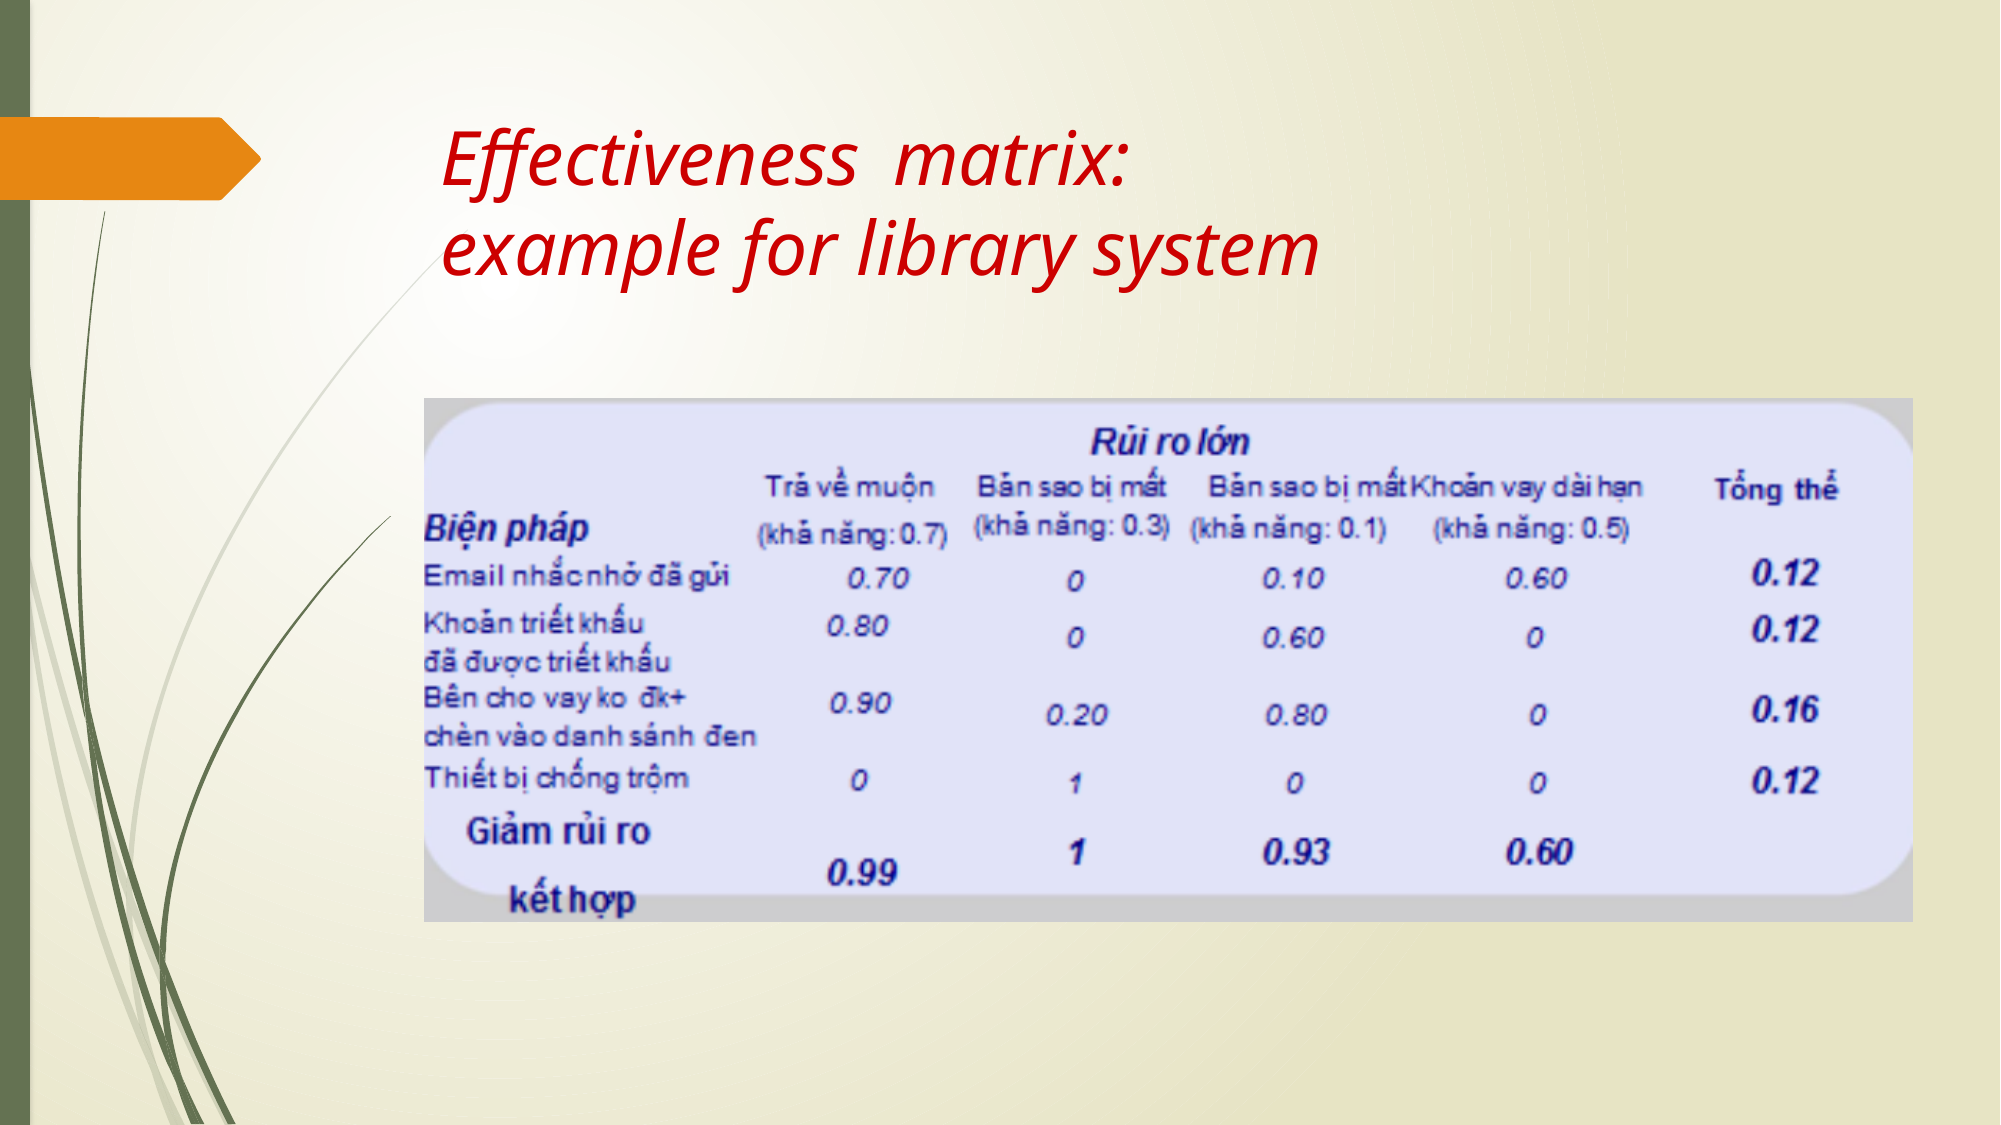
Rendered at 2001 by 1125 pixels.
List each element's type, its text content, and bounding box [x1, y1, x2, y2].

picture [424, 397, 1913, 922]
title Effectiveness matrix: example for library system [425, 102, 1888, 313]
